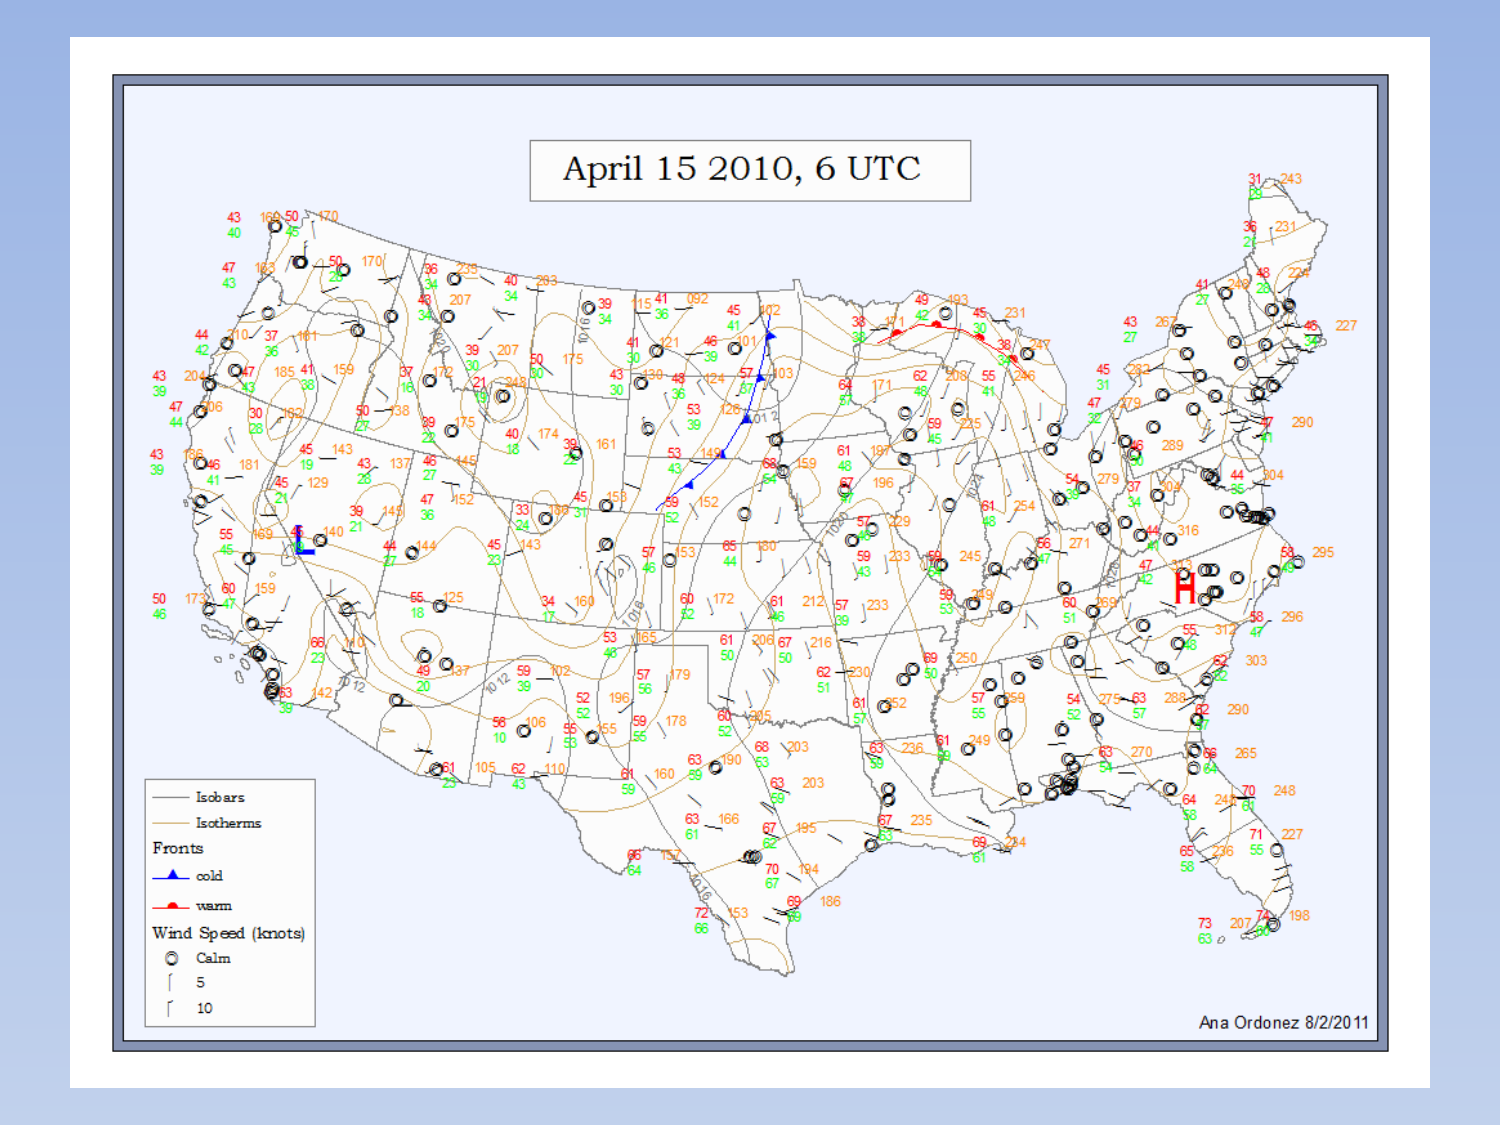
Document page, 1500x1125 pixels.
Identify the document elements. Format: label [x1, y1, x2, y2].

picture [70, 37, 1430, 1088]
